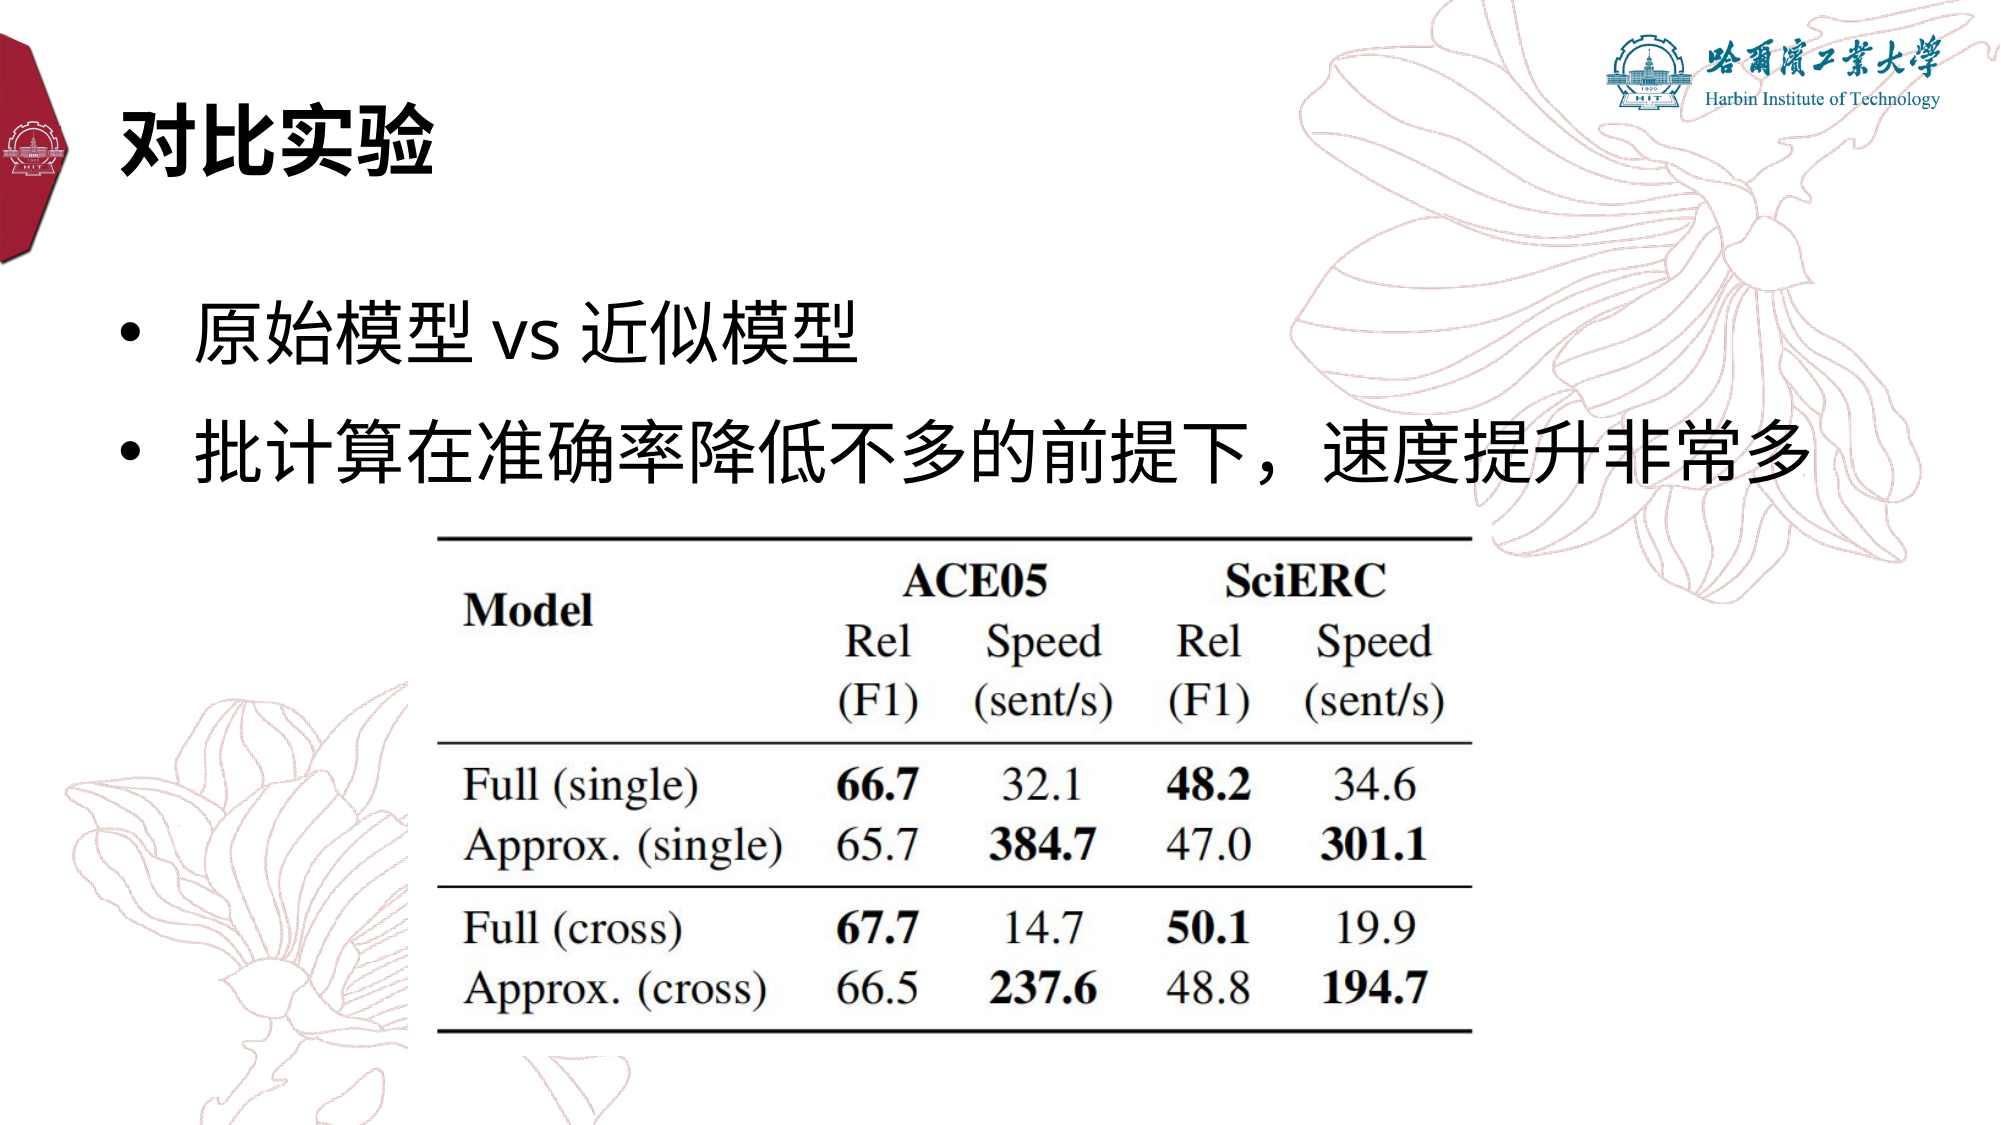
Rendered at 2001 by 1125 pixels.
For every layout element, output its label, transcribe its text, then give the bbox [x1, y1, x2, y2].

picture [408, 507, 1493, 1056]
title 对比实验 [99, 45, 1900, 233]
picture [0, 22, 74, 282]
picture [1599, 31, 1948, 116]
list 原始模型vs近似模型 批计算在准确率降低不多的前提下，速度提升非常多 [99, 262, 1900, 1005]
